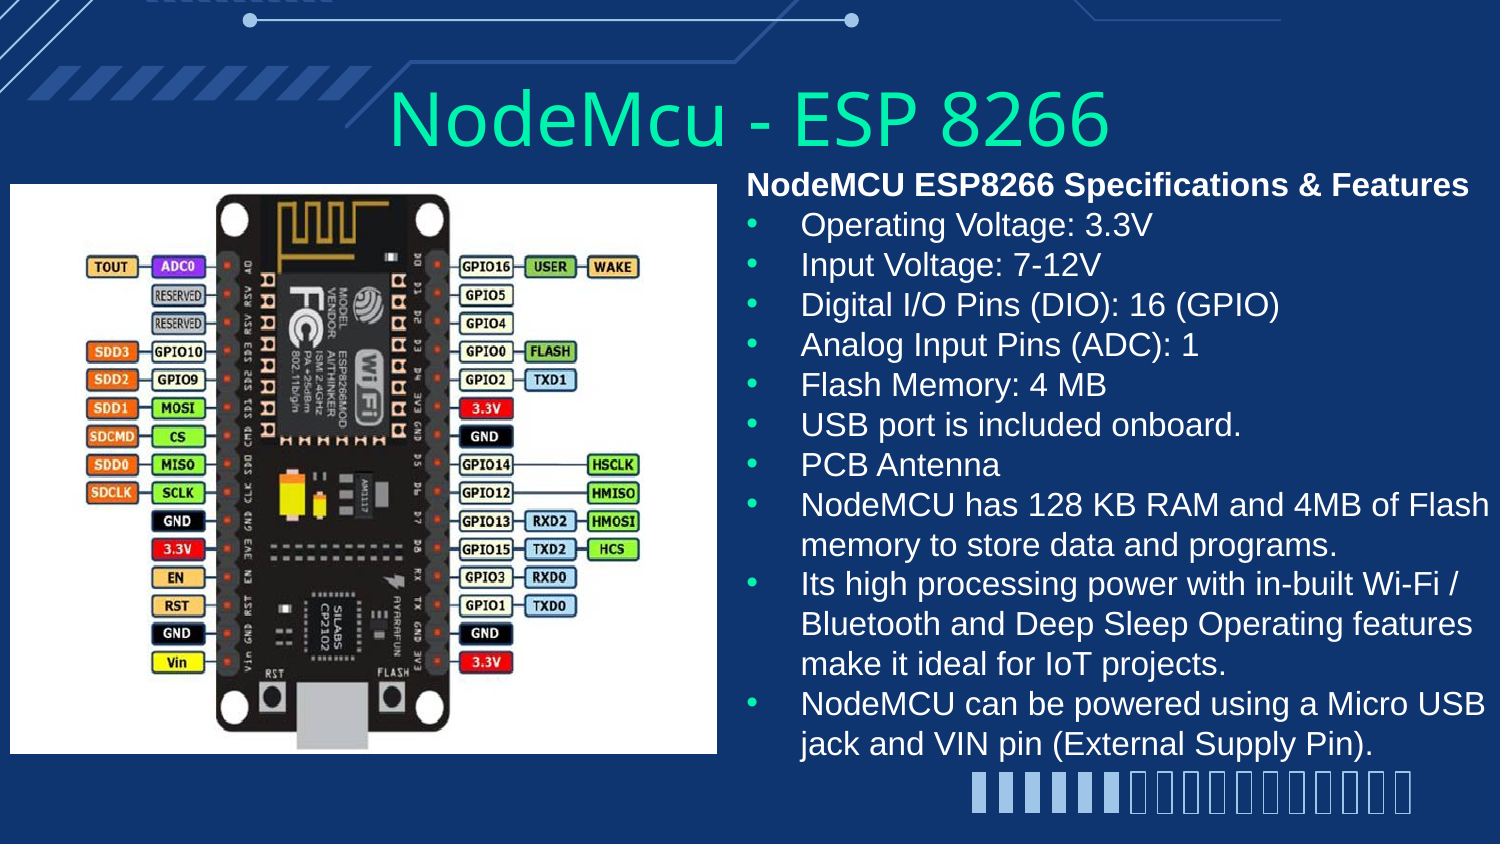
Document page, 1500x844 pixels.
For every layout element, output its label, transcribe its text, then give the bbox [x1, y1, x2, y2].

picture [10, 184, 717, 754]
title NodeMcu - ESP 8266 [118, 71, 1382, 152]
list NodeMCU ESP8266 Specifications & Features Operating Voltage: 3.3V Input Voltage: 7-12V Digital I/O Pins (DIO): 16 (GPIO) Analog Input Pins (ADC): 1 Flash Memory: 4 MB USB port is included onboard. PCB Antenna NodeMCU has 128 KB RAM and 4MB of Flash memory to store data and programs. Its high processing power with in-built Wi-Fi / Bluetooth and Deep Sleep Operating features make it ideal for IoT projects. NodeMCU can be powered using a Micro USB jack and VIN pin (External Supply Pin). [725, 163, 1500, 798]
